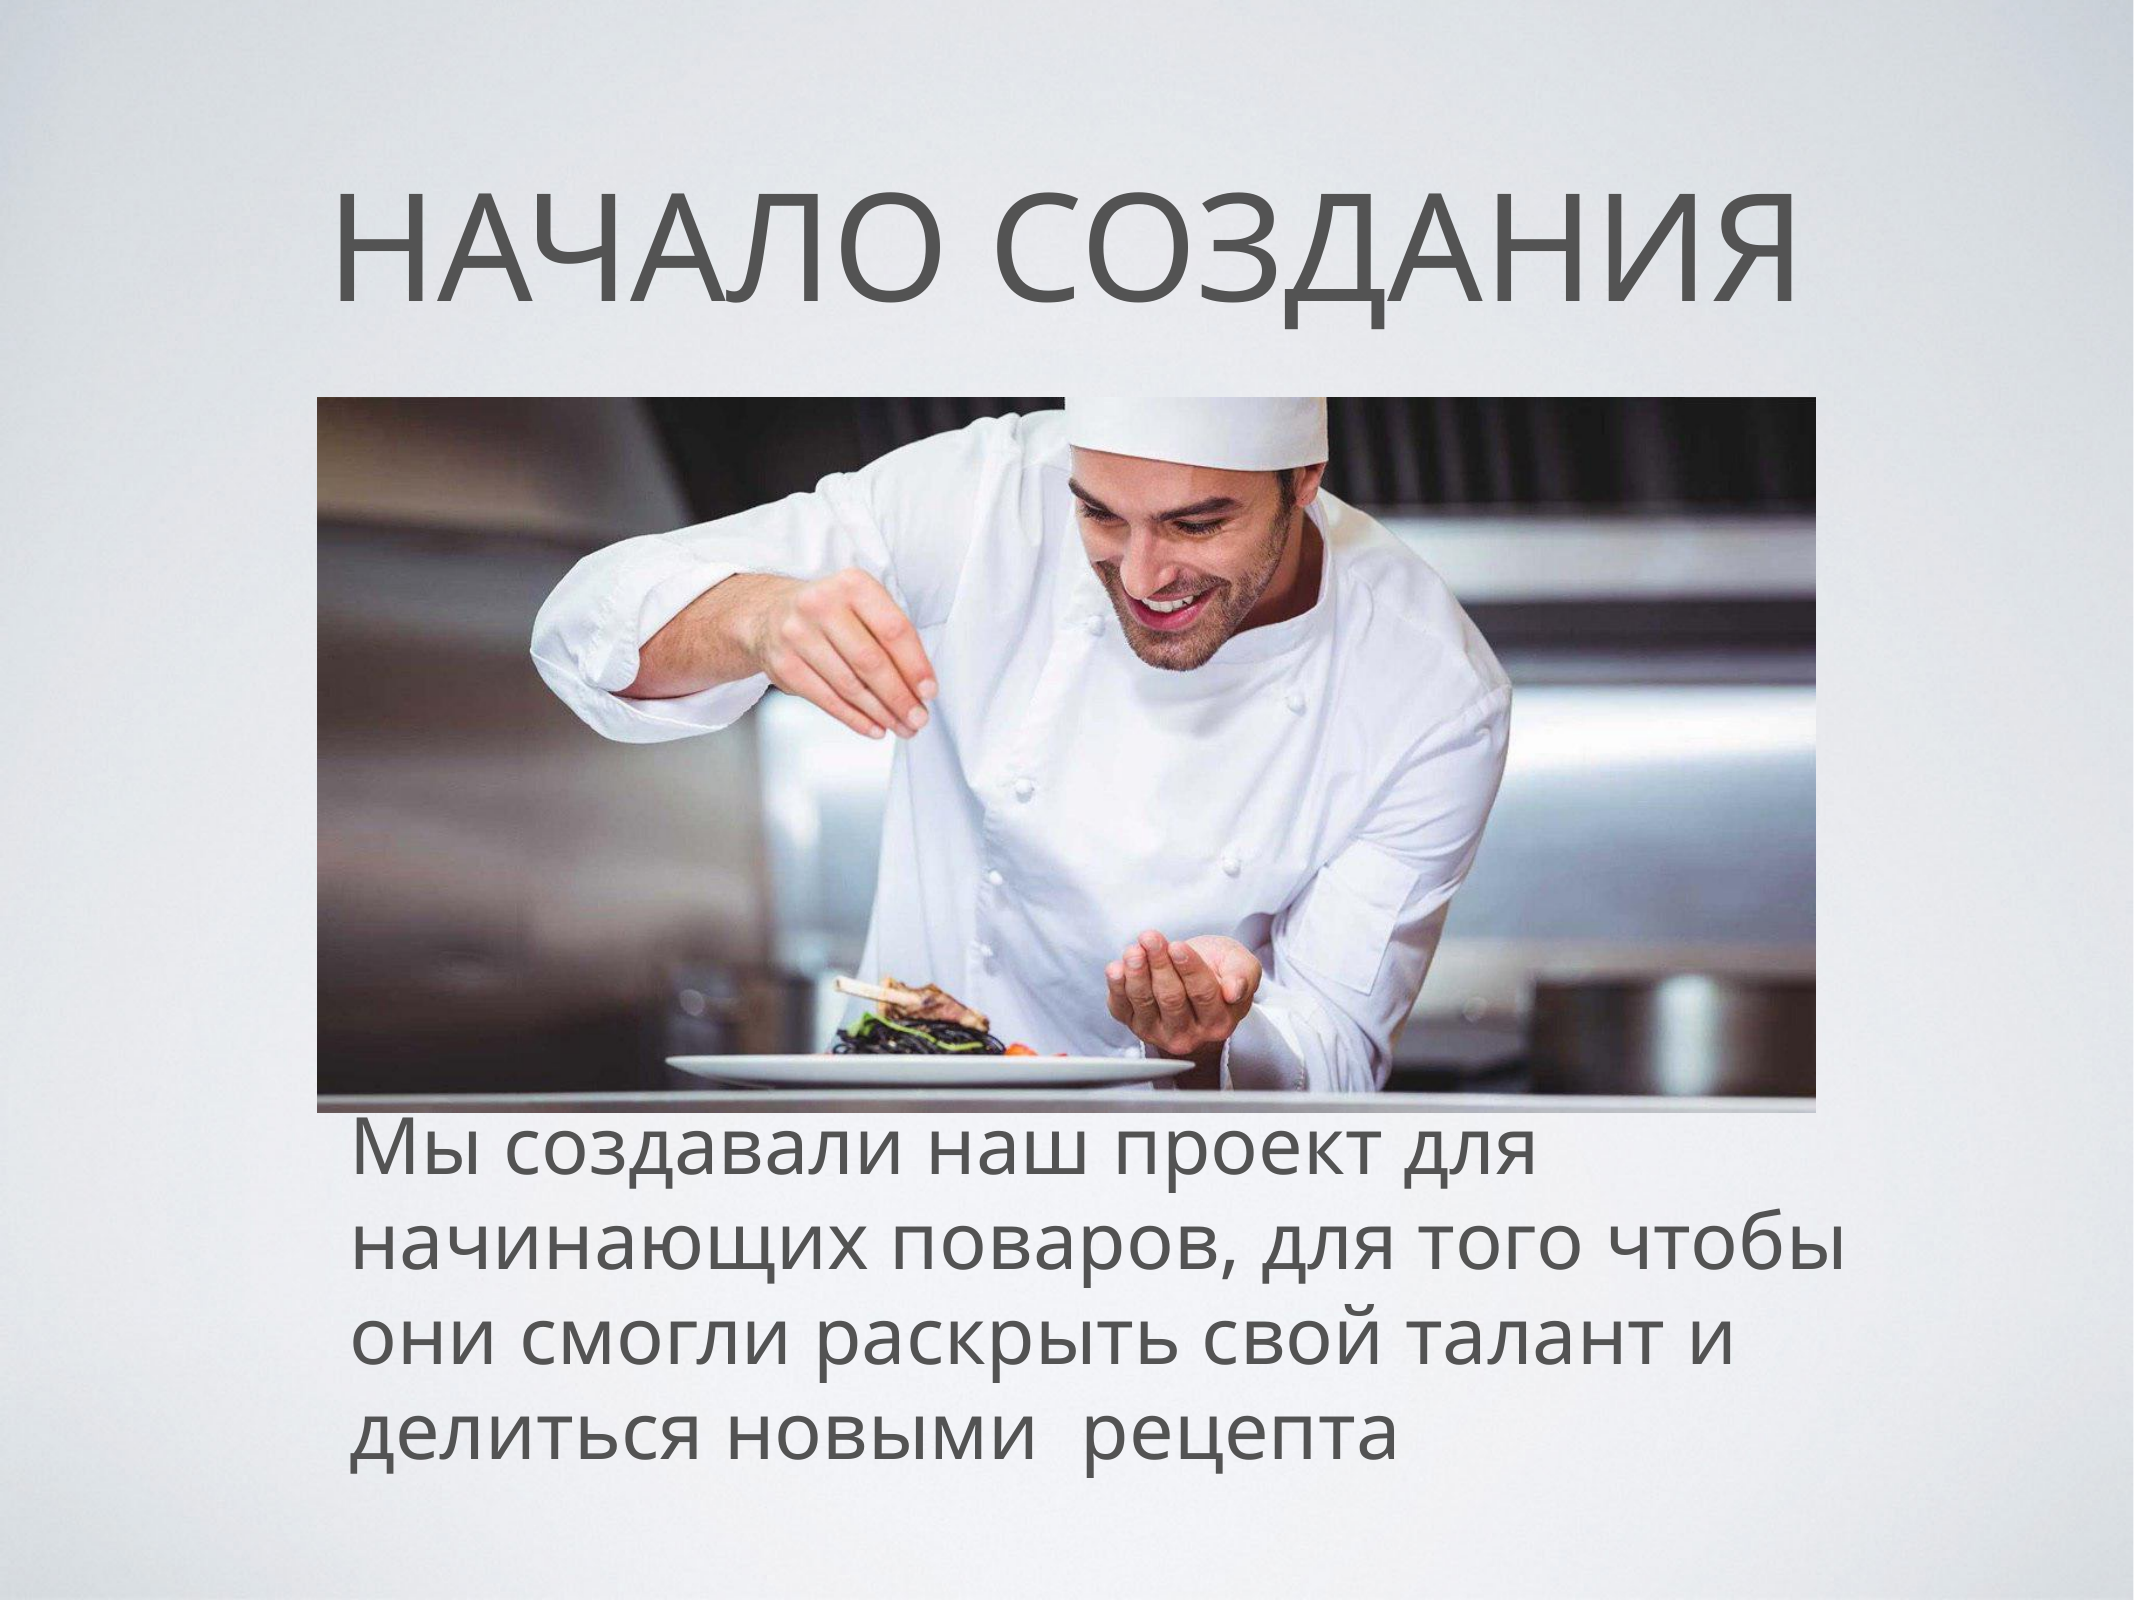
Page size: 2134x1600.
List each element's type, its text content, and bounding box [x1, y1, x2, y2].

picture [0, 0, 2134, 1600]
title Начало создания [57, 41, 2076, 443]
list Мы создавали наш проект для начинающих поваров, для того чтобы они смогли раскрыть свой талант и делиться новыми рецепта [340, 1098, 1880, 1473]
